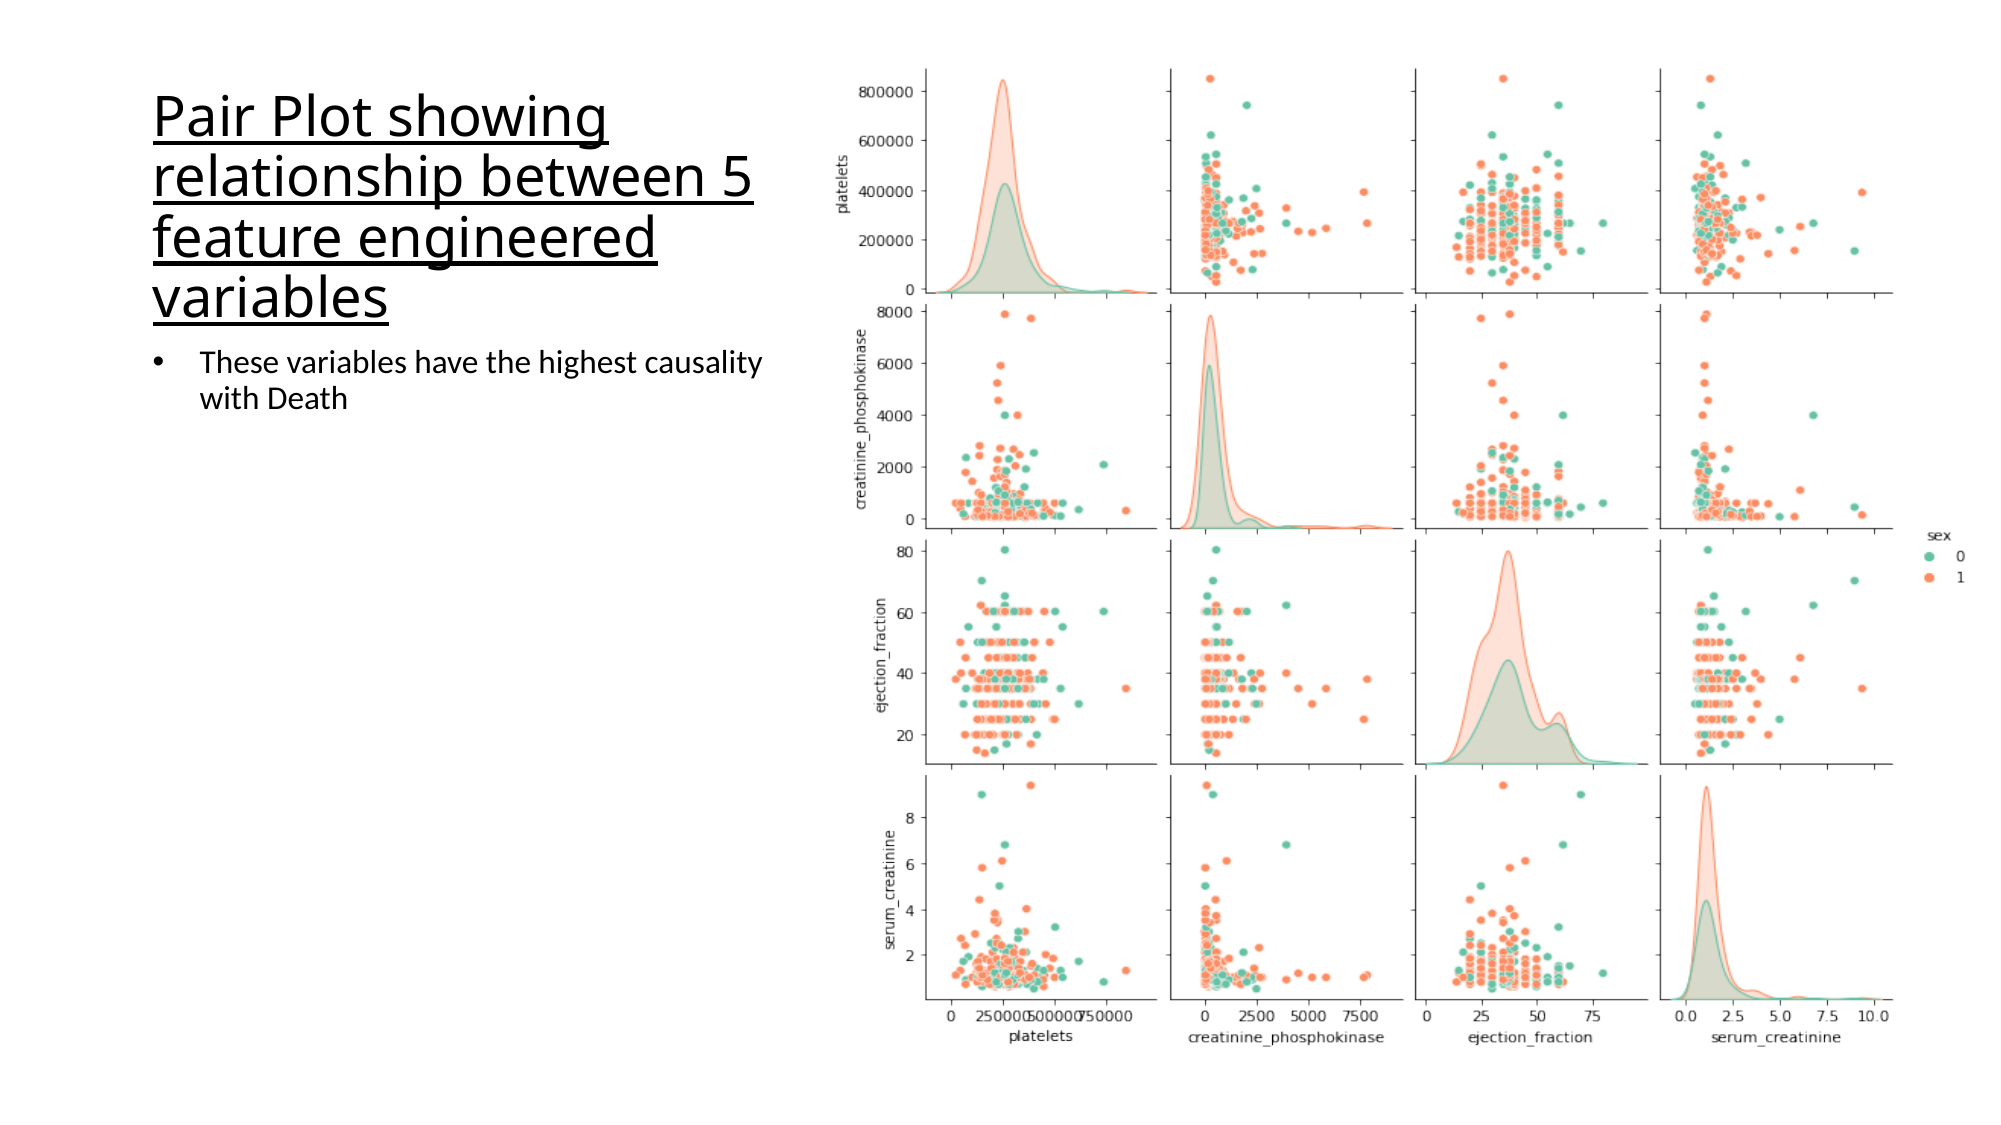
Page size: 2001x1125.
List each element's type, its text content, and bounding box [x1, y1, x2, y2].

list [824, 60, 1979, 1055]
list These variables have the highest causality with Death [137, 337, 783, 963]
title Pair Plot showing relationship between 5 feature engineered variables [137, 75, 783, 337]
